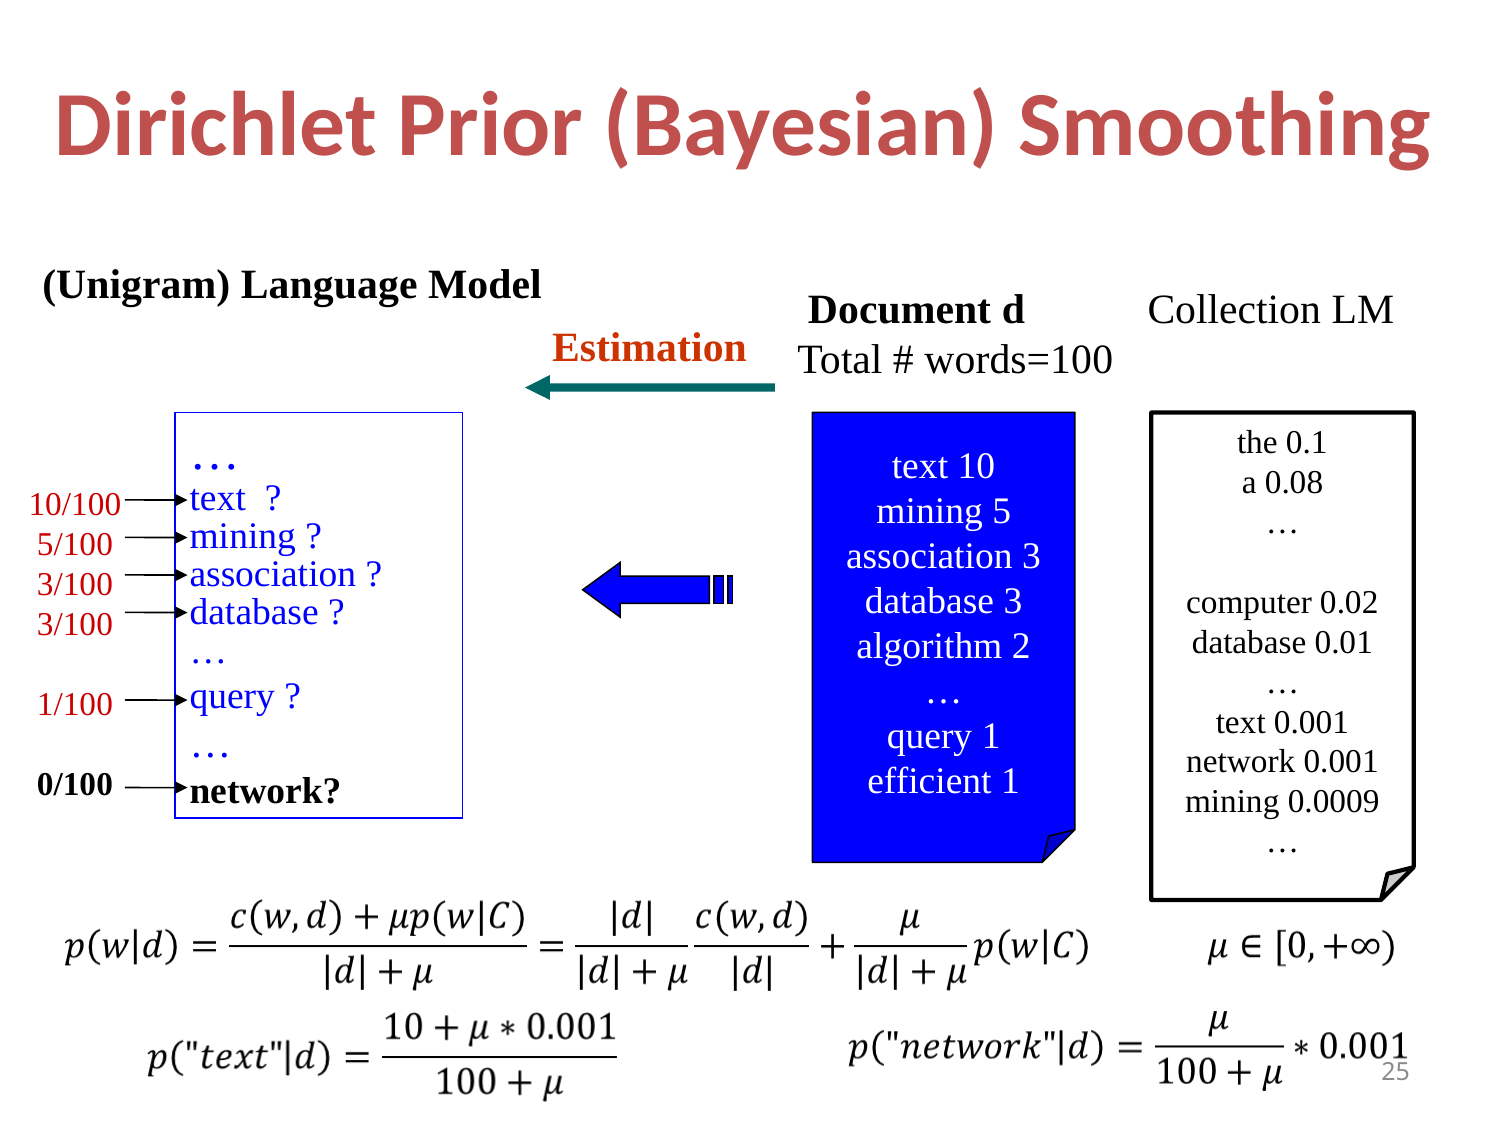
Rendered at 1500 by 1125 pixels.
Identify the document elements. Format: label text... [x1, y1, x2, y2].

text_box [825, 999, 1433, 1100]
text_box the 0.1 a 0.08 … computer 0.02 database 0.01 … text 0.001 network 0.001 mining 0.0009 … [1149, 410, 1416, 887]
text_box [525, 381, 775, 394]
text_box [37, 887, 1424, 999]
title Dirichlet Prior (Bayesian) Smoothing [12, 24, 1475, 213]
text_box Estimation [537, 312, 762, 378]
text_box Document d Total # words=100 [782, 274, 1129, 390]
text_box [174, 412, 733, 823]
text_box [12, 474, 188, 814]
text_box text 10 mining 5 association 3 database 3 algorithm 2 … query 1 efficient 1 [812, 412, 1075, 863]
text_box [124, 1001, 639, 1110]
